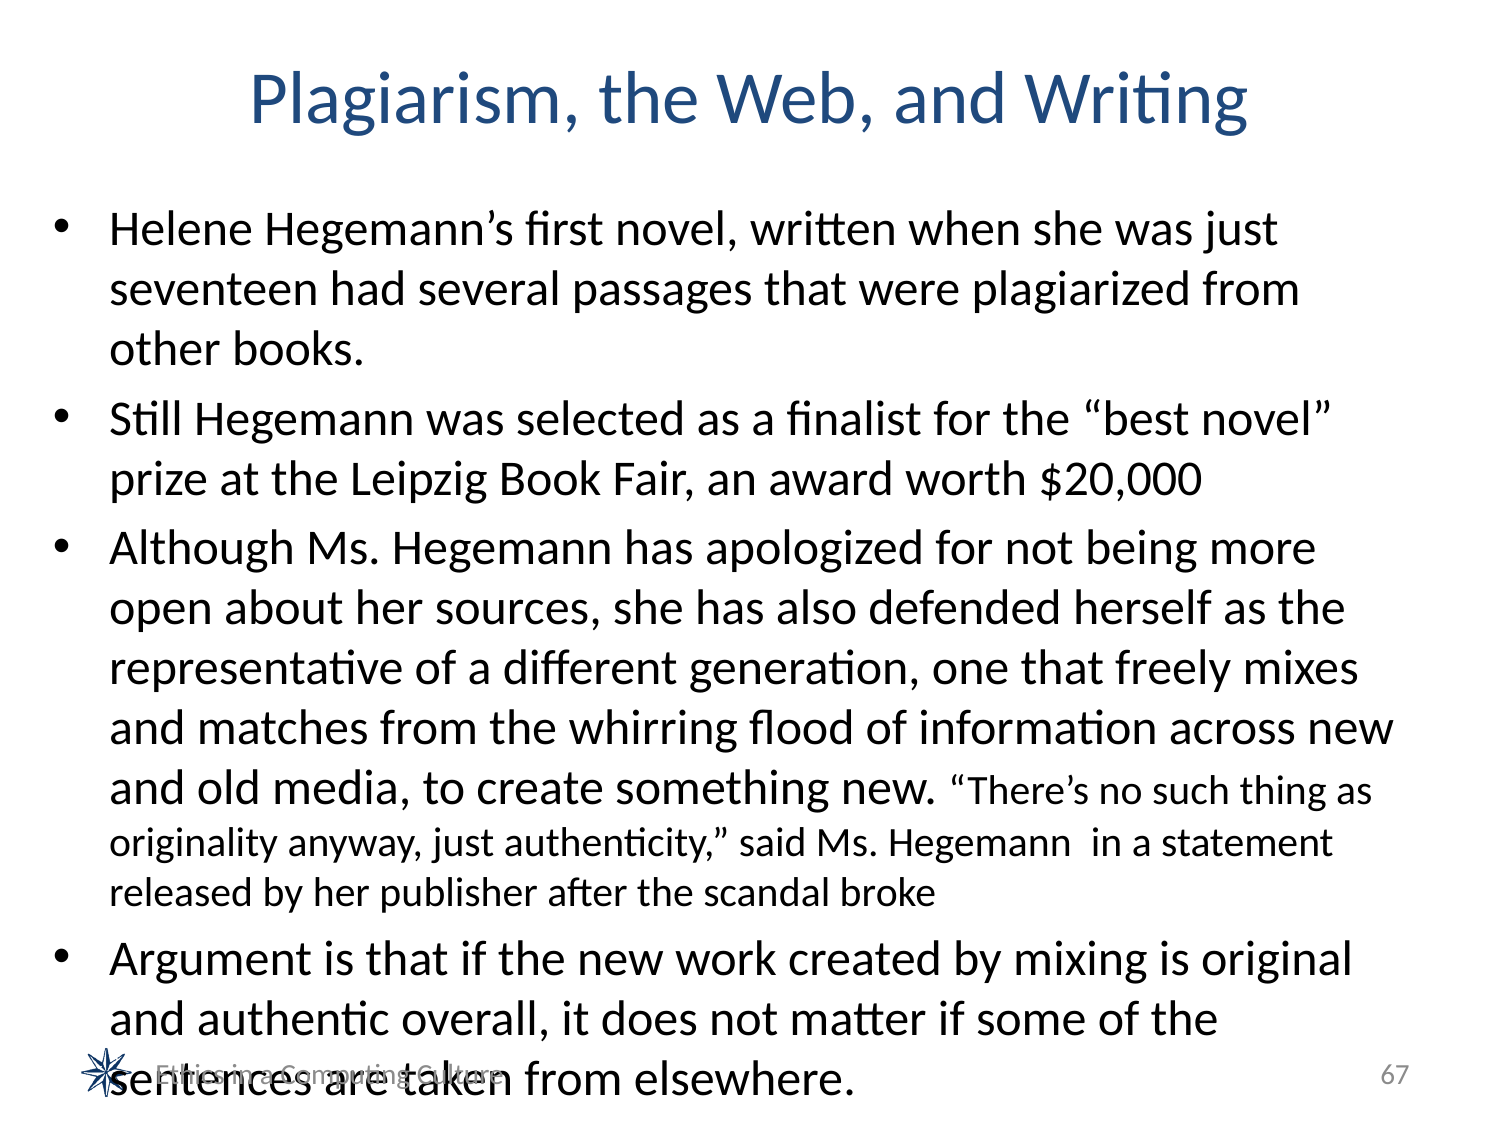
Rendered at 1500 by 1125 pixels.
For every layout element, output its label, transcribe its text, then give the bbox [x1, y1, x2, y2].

footer Ethics in a Computing Culture [140, 1042, 988, 1103]
title Plagiarism, the Web, and Writing [74, 0, 1426, 187]
list Helene Hegemann’s first novel, written when she was just seventeen had several passages that were plagiarized from other books. Still Hegemann was selected as a finalist for the “best novel” prize at the Leipzig Book Fair, an award worth $20,000 Although Ms. Hegemann has apologized for not being more open about her sources, she has also defended herself as the representative of a different generation, one that freely mixes and matches from the whirring flood of information across new and old media, to create something new. “There’s no such thing as originality anyway, just authenticity,” said Ms. Hegemann in a statement released by her publisher after the scandal broke Argument is that if the new work created by mixing is original and authentic overall, it does not matter if some of the sentences are taken from elsewhere. [37, 187, 1426, 931]
slide_number 67 [1074, 1042, 1425, 1103]
picture [75, 1042, 138, 1103]
